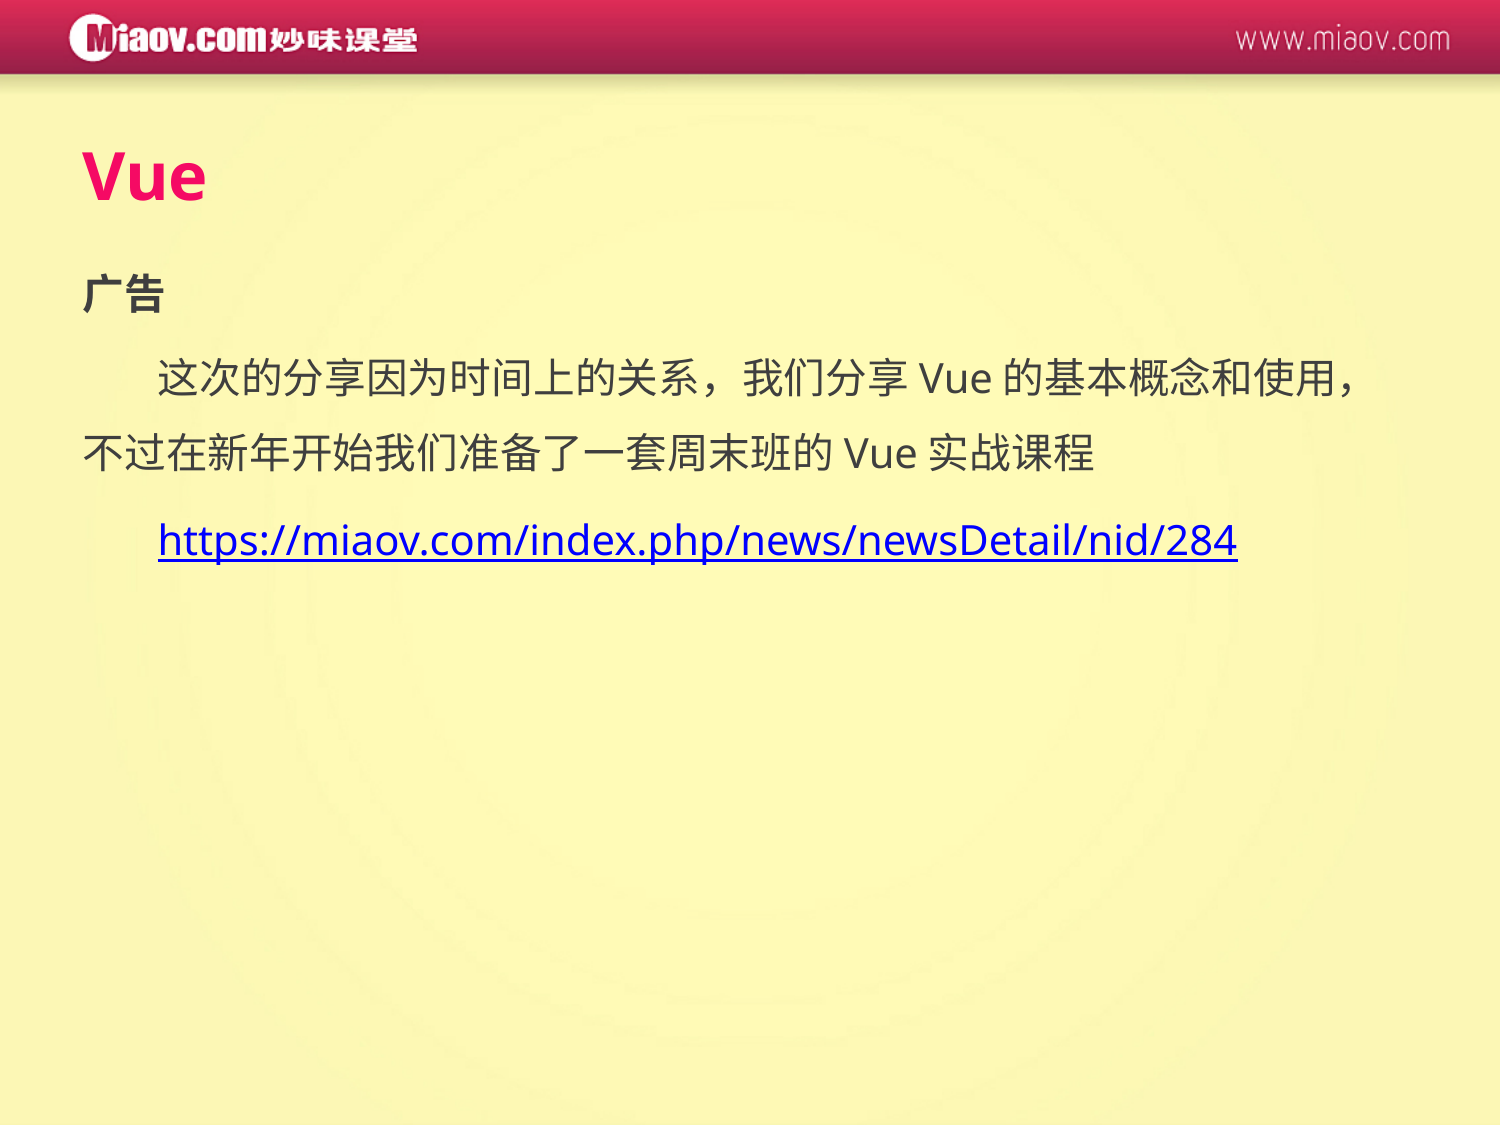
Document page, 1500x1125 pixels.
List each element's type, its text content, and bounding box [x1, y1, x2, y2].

list 广告 这次的分享因为时间上的关系，我们分享Vue的基本概念和使用，不过在新年开始我们准备了一套周末班的Vue实战课程 https://miaov.com/index.php/news/newsDetail/nid/284 [74, 207, 1426, 1099]
title Vue [74, 79, 1426, 207]
picture [0, 0, 1500, 1125]
